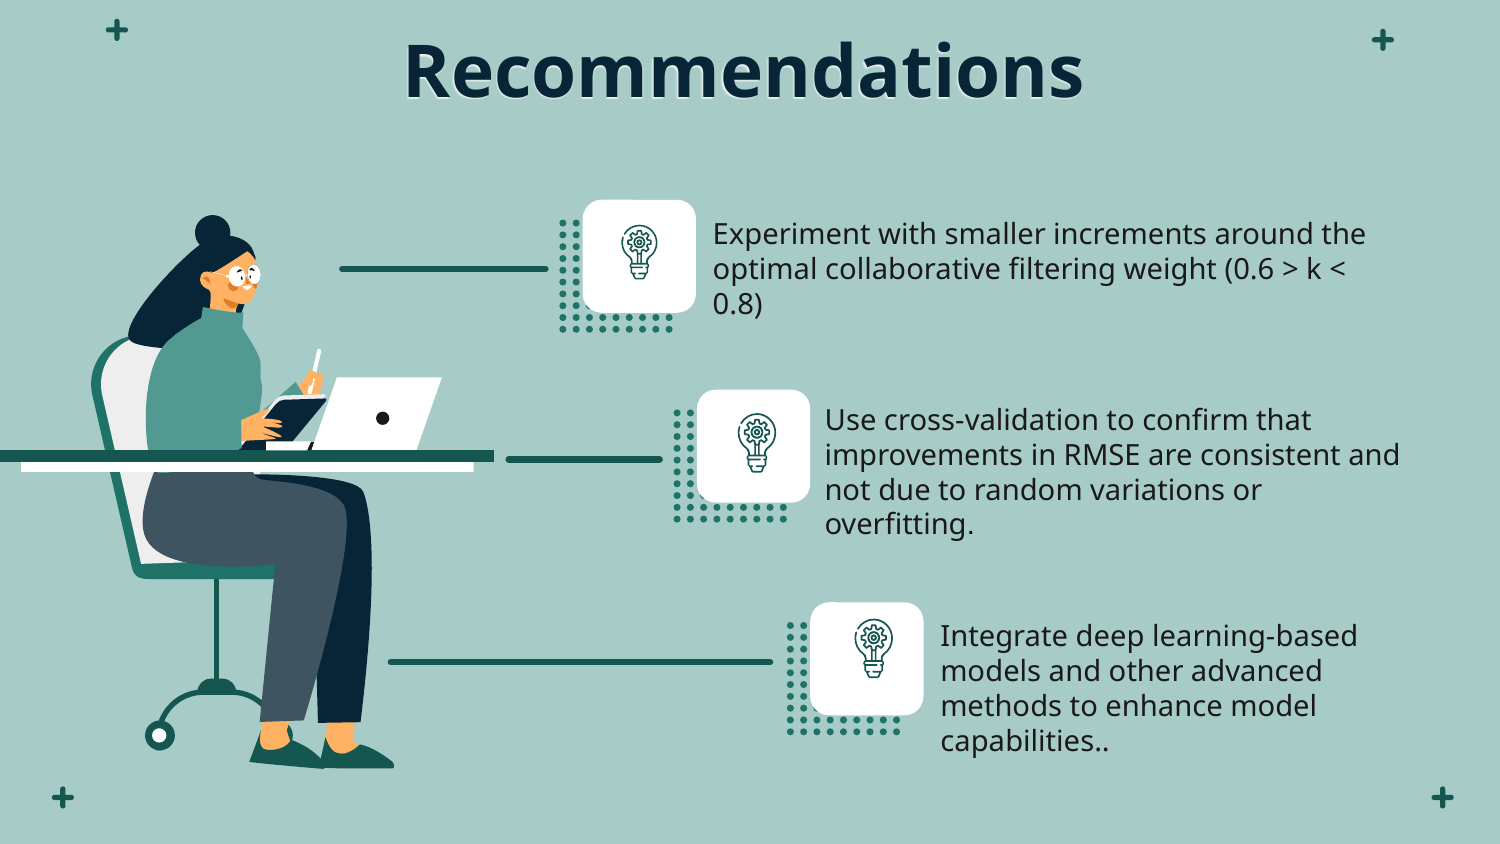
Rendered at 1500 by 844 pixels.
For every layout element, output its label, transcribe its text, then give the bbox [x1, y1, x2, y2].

text_box [582, 199, 696, 313]
text_box [697, 389, 809, 503]
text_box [673, 409, 787, 523]
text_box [786, 621, 901, 736]
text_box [559, 219, 673, 334]
text_box Use cross-validation to confirm that improvements in RMSE are consistent and not due to random variations or overfitting. [809, 386, 1428, 535]
text_box Integrate deep learning-based models and other advanced methods to enhance model capabilities.. [925, 602, 1458, 712]
text_box Experiment with smaller increments around the optimal collaborative filtering weight (0.6 > k < 0.8) [697, 200, 1413, 310]
text_box [810, 602, 924, 716]
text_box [621, 224, 658, 280]
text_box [716, 401, 798, 485]
title Recommendations [111, 9, 1377, 104]
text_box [0, 214, 495, 770]
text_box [833, 606, 915, 690]
